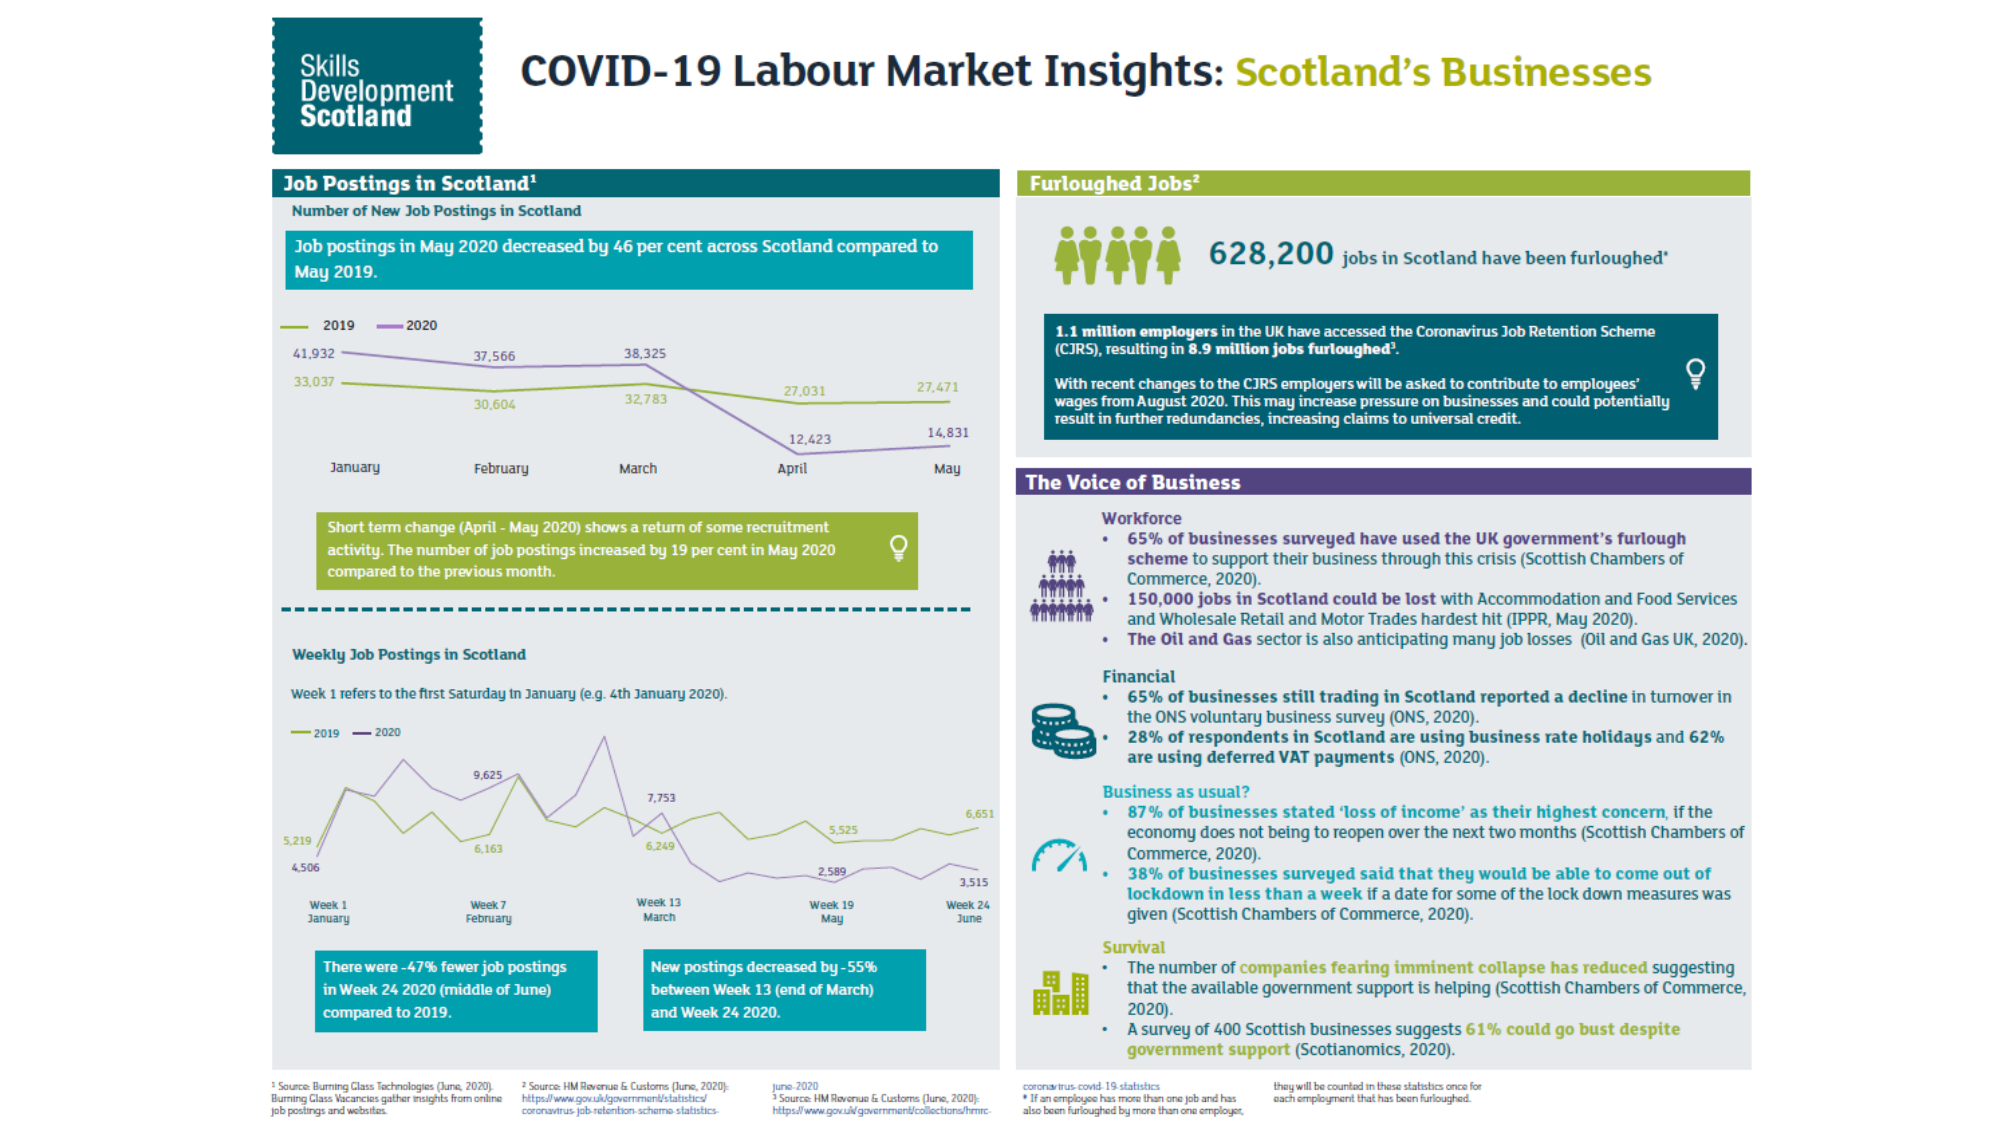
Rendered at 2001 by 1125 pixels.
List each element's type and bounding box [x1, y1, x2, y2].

picture [212, 0, 1788, 1125]
